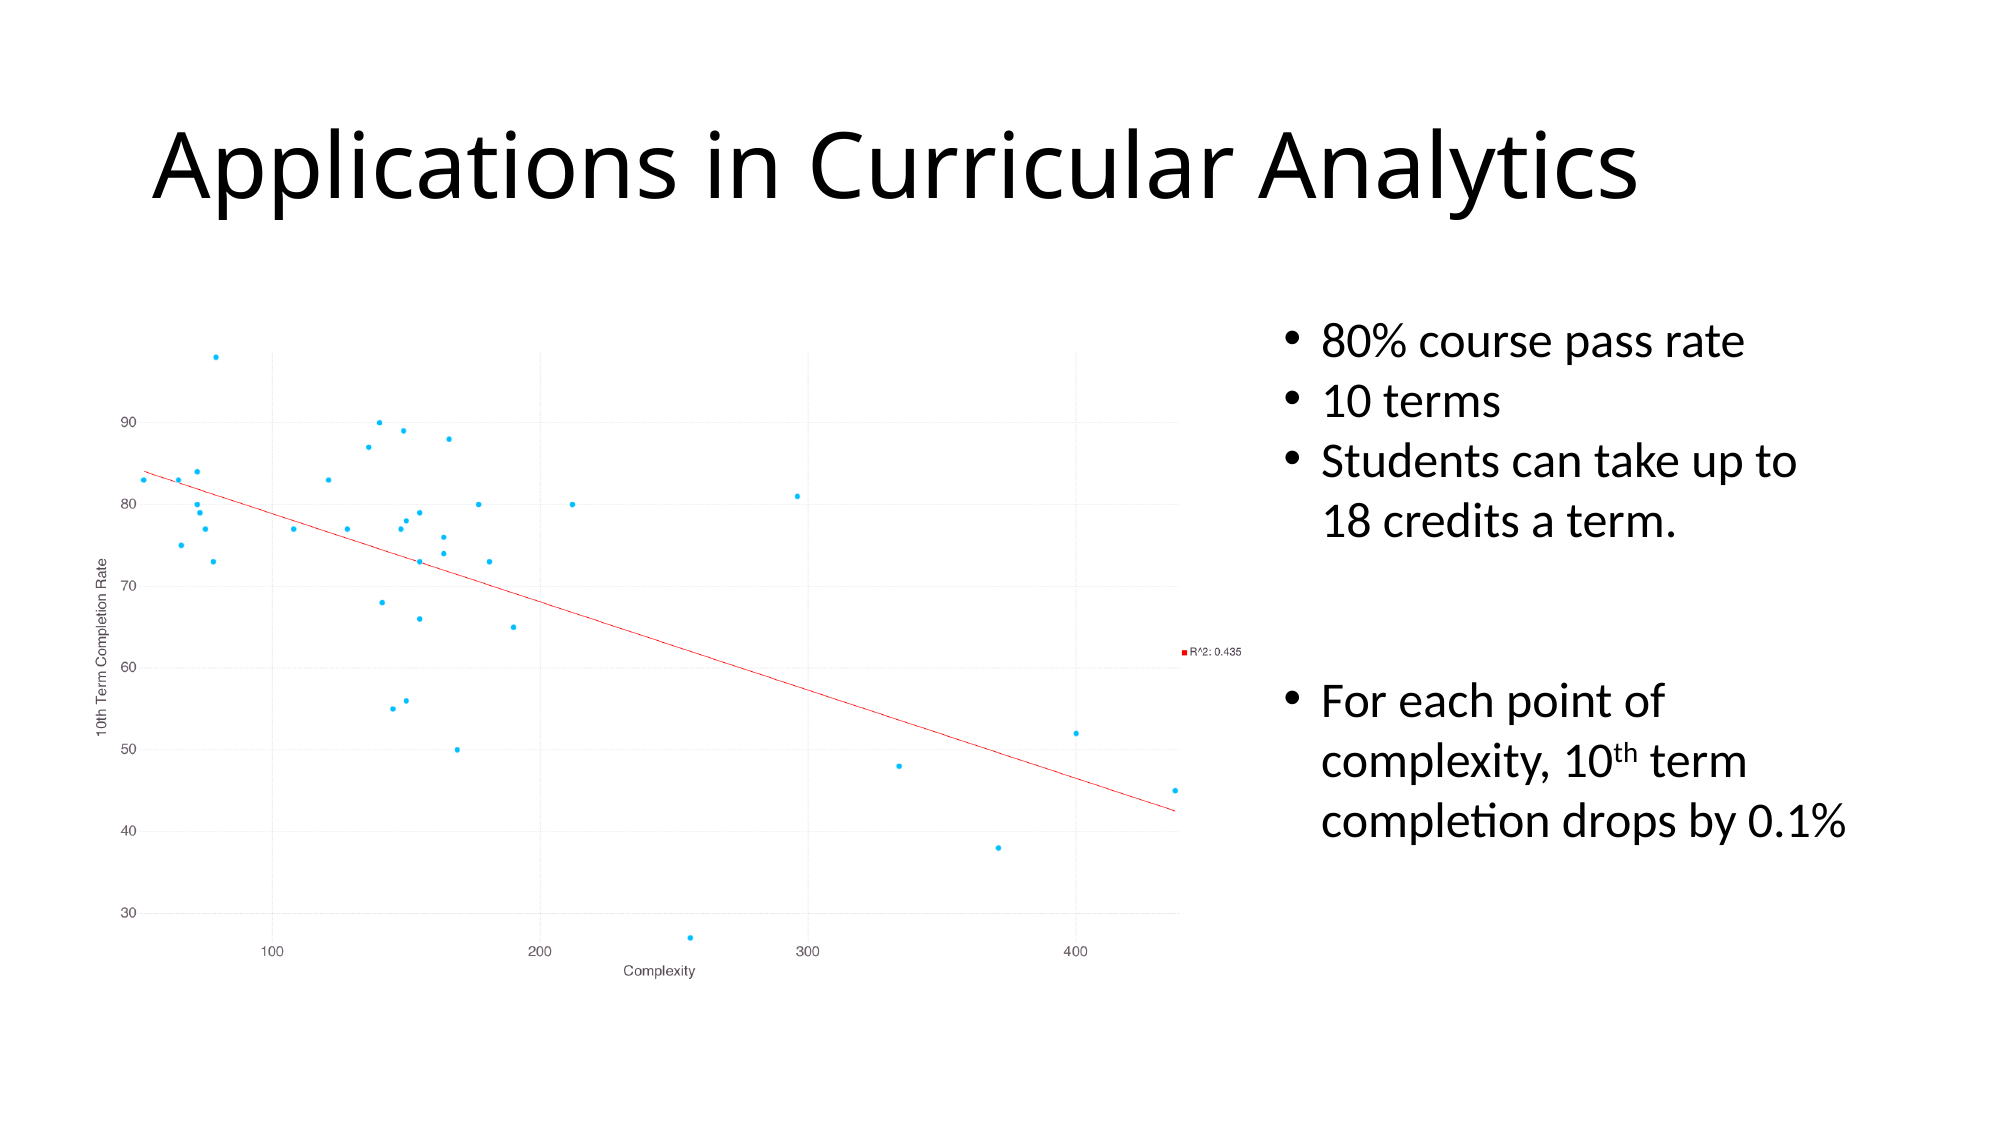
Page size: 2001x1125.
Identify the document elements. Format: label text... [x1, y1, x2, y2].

title Applications in Curricular Analytics [137, 59, 1863, 278]
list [84, 341, 1248, 996]
